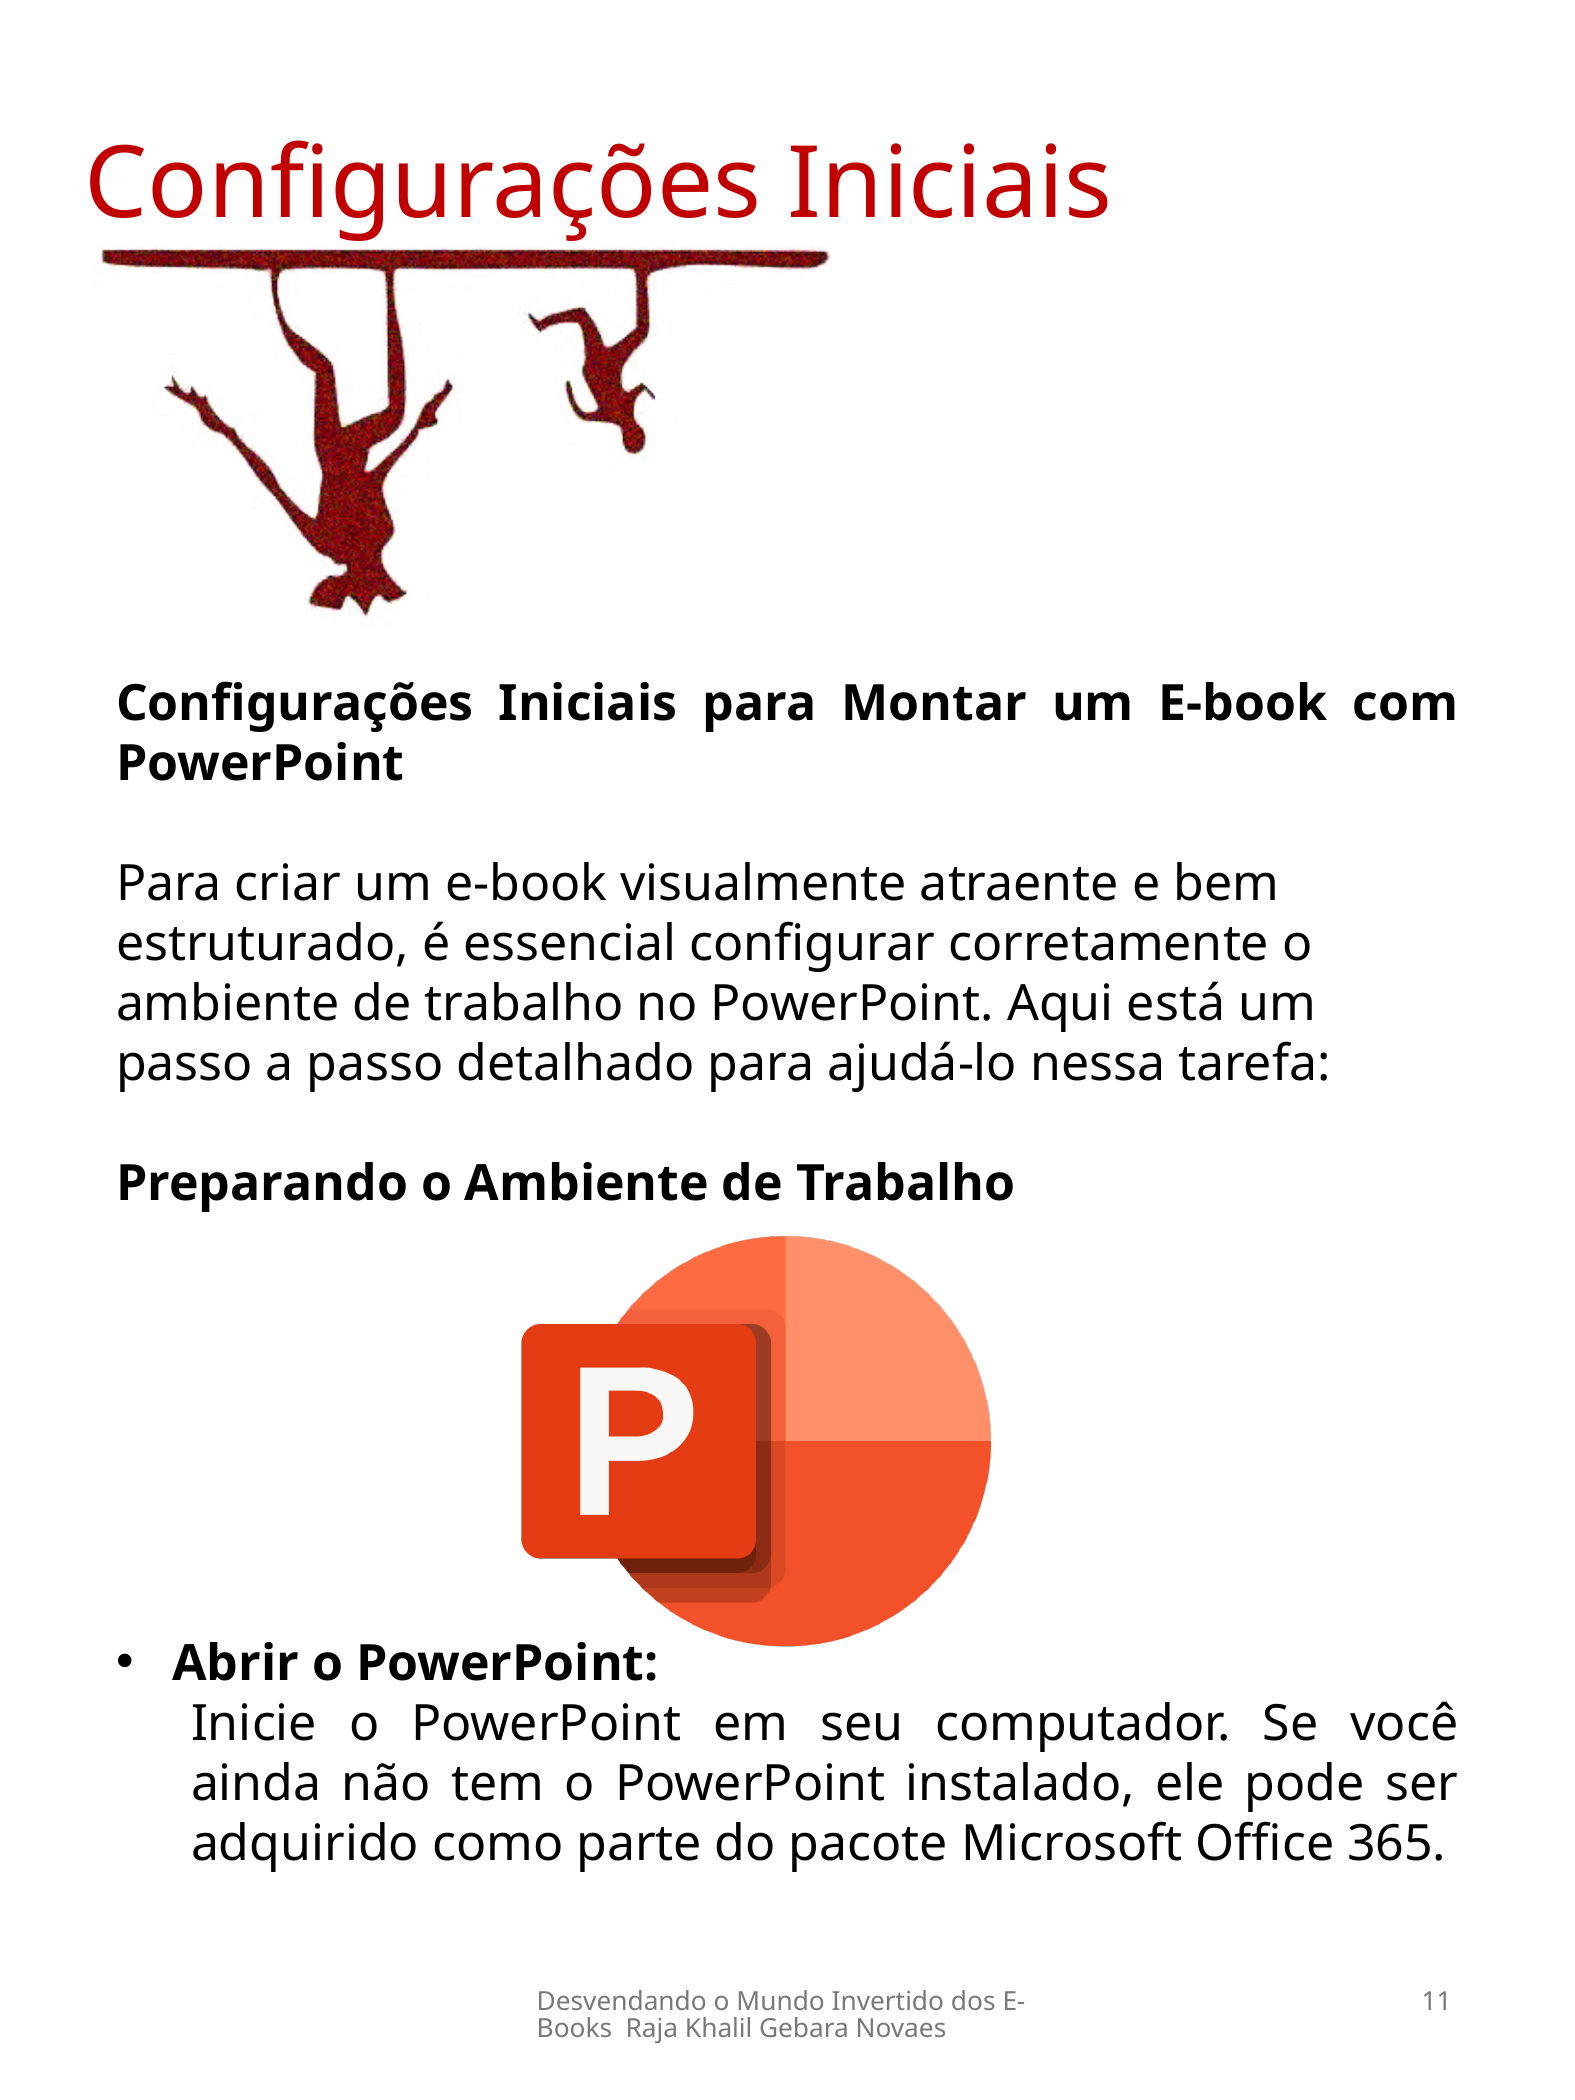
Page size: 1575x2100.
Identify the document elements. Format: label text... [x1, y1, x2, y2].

text_box Configurações Iniciais para Montar um E-book com PowerPoint Para criar um e-book visualmente atraente e bem estruturado, é essencial configurar corretamente o ambiente de trabalho no PowerPoint. Aqui está um passo a passo detalhado para ajudá-lo nessa tarefa: Preparando o Ambiente de Trabalho Abrir o PowerPoint: Inicie o PowerPoint em seu computador. Se você ainda não tem o PowerPoint instalado, ele pode ser adquirido como parte do pacote Microsoft Office 365. [101, 663, 1474, 1939]
picture [489, 1174, 1023, 1708]
picture [0, 246, 1048, 627]
slide_number 11 [1112, 1946, 1467, 2059]
footer Desvendando o Mundo Invertido dos E-Books Raja Khalil Gebara Novaes [521, 1946, 1054, 2059]
text_box Configurações Iniciais [69, 110, 1443, 246]
